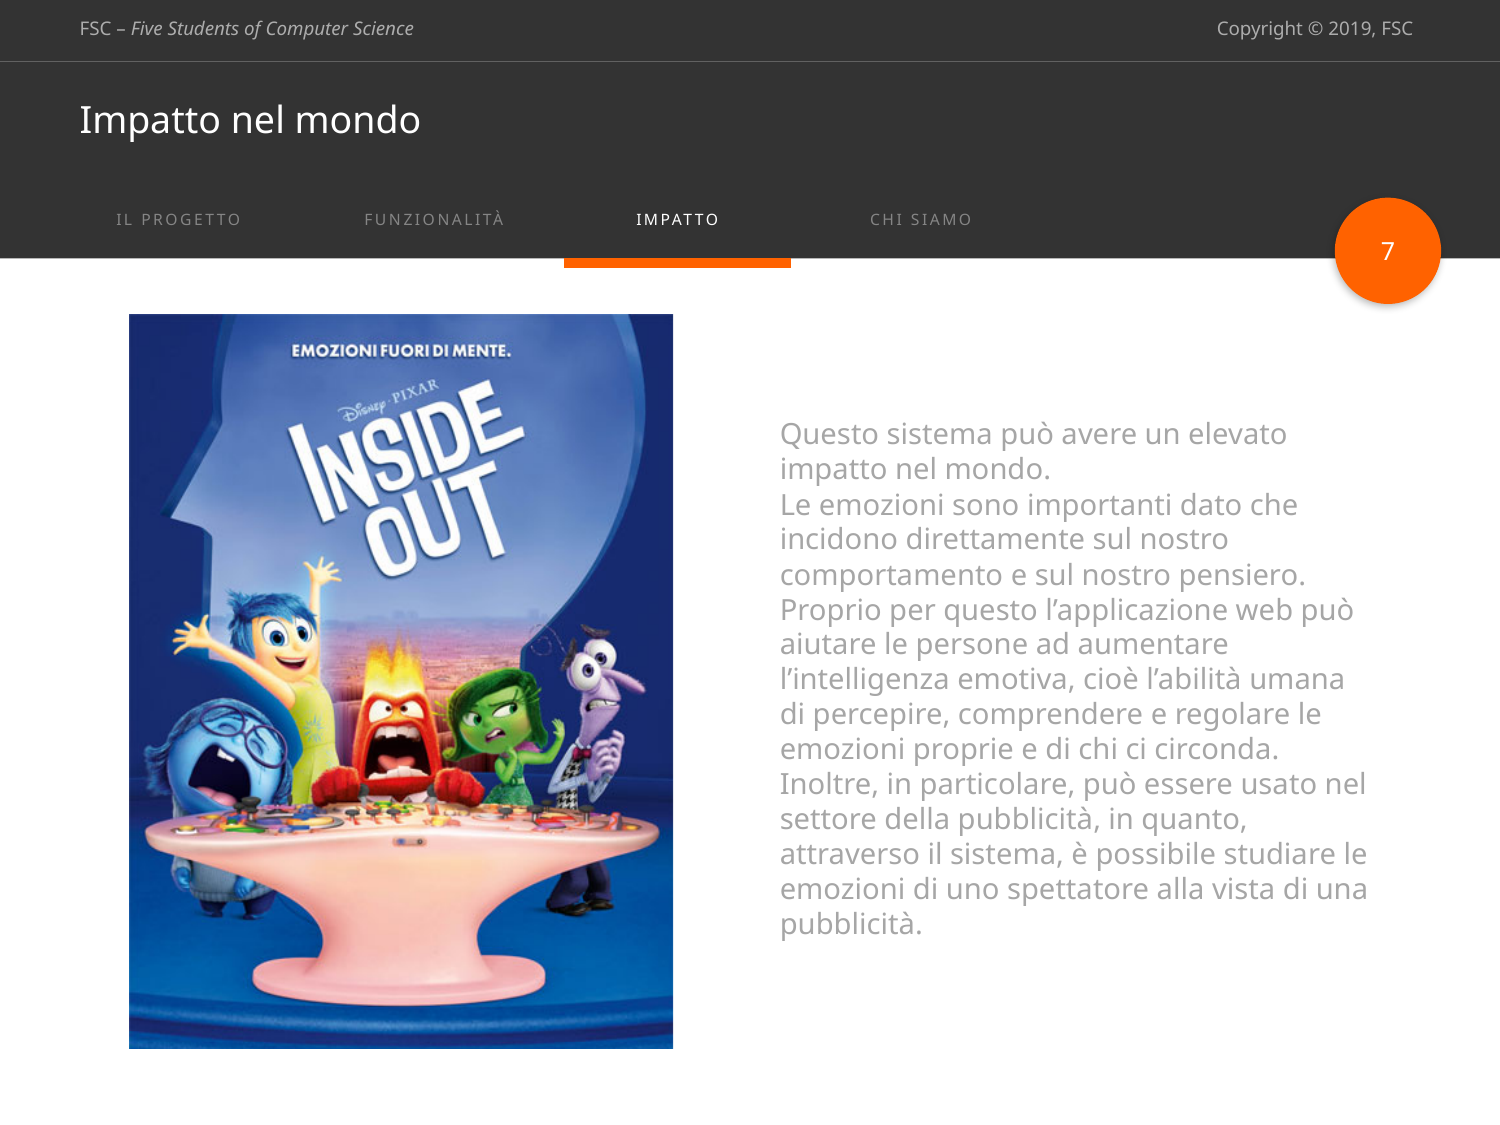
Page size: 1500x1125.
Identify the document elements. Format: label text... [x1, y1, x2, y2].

slide_number 7 [1343, 220, 1433, 281]
text_box Questo sistema può avere un elevato impatto nel mondo. Le emozioni sono importanti dato che incidono direttamente sul nostro comportamento e sul nostro pensiero. Proprio per questo l’applicazione web può aiutare le persone ad aumentare l’intelligenza emotiva, cioè l’abilità umana di percepire, comprendere e regolare le emozioni proprie e di chi ci circonda. Inoltre, in particolare, può essere usato nel settore della pubblicità, in quanto, attraverso il sistema, è possibile studiare le emozioni di uno spettatore alla vista di una pubblicità. [765, 408, 1388, 948]
picture [129, 314, 674, 1049]
title Impatto nel mondo [64, 94, 1447, 165]
